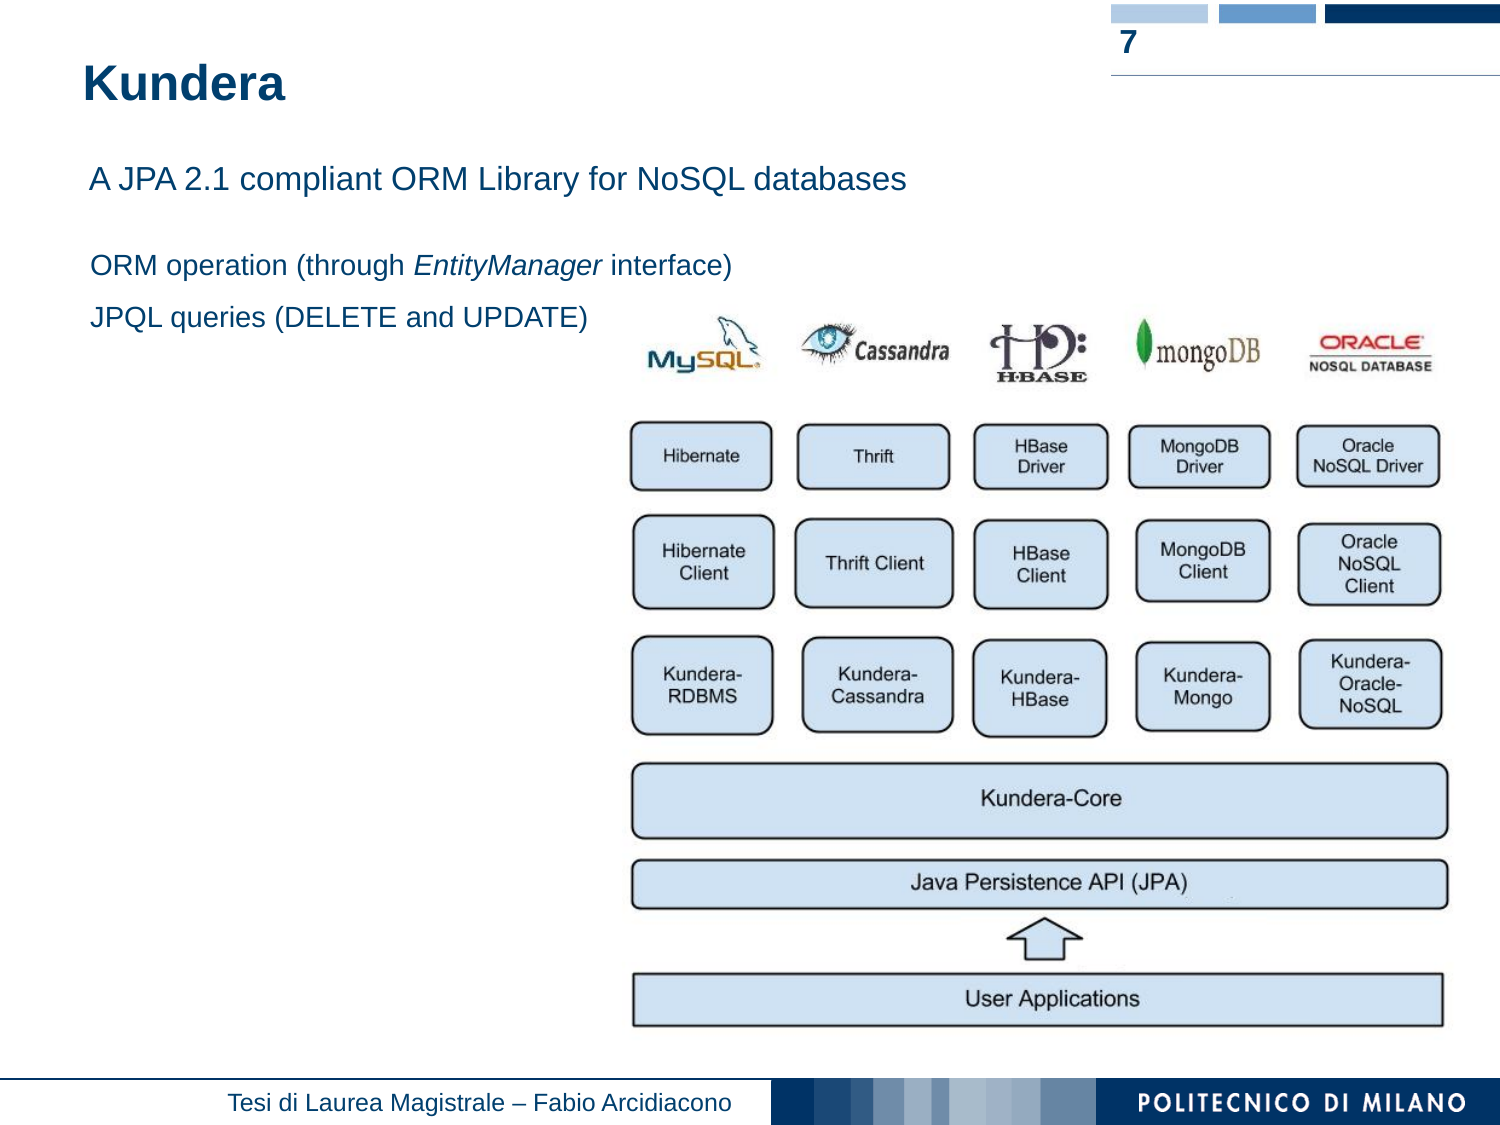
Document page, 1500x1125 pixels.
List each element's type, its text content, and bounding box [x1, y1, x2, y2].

picture [1455, 4, 1500, 79]
picture [0, 1074, 1500, 1125]
picture [614, 302, 1464, 1048]
slide_number 7 [1104, 0, 1455, 88]
text_box Kundera [82, 0, 1116, 201]
text_box ORM operation (through EntityManager interface) JPQL queries (DELETE and UPDATE) [75, 231, 748, 341]
text_box A JPA 2.1 compliant ORM Library for NoSQL databases [88, 148, 1359, 220]
